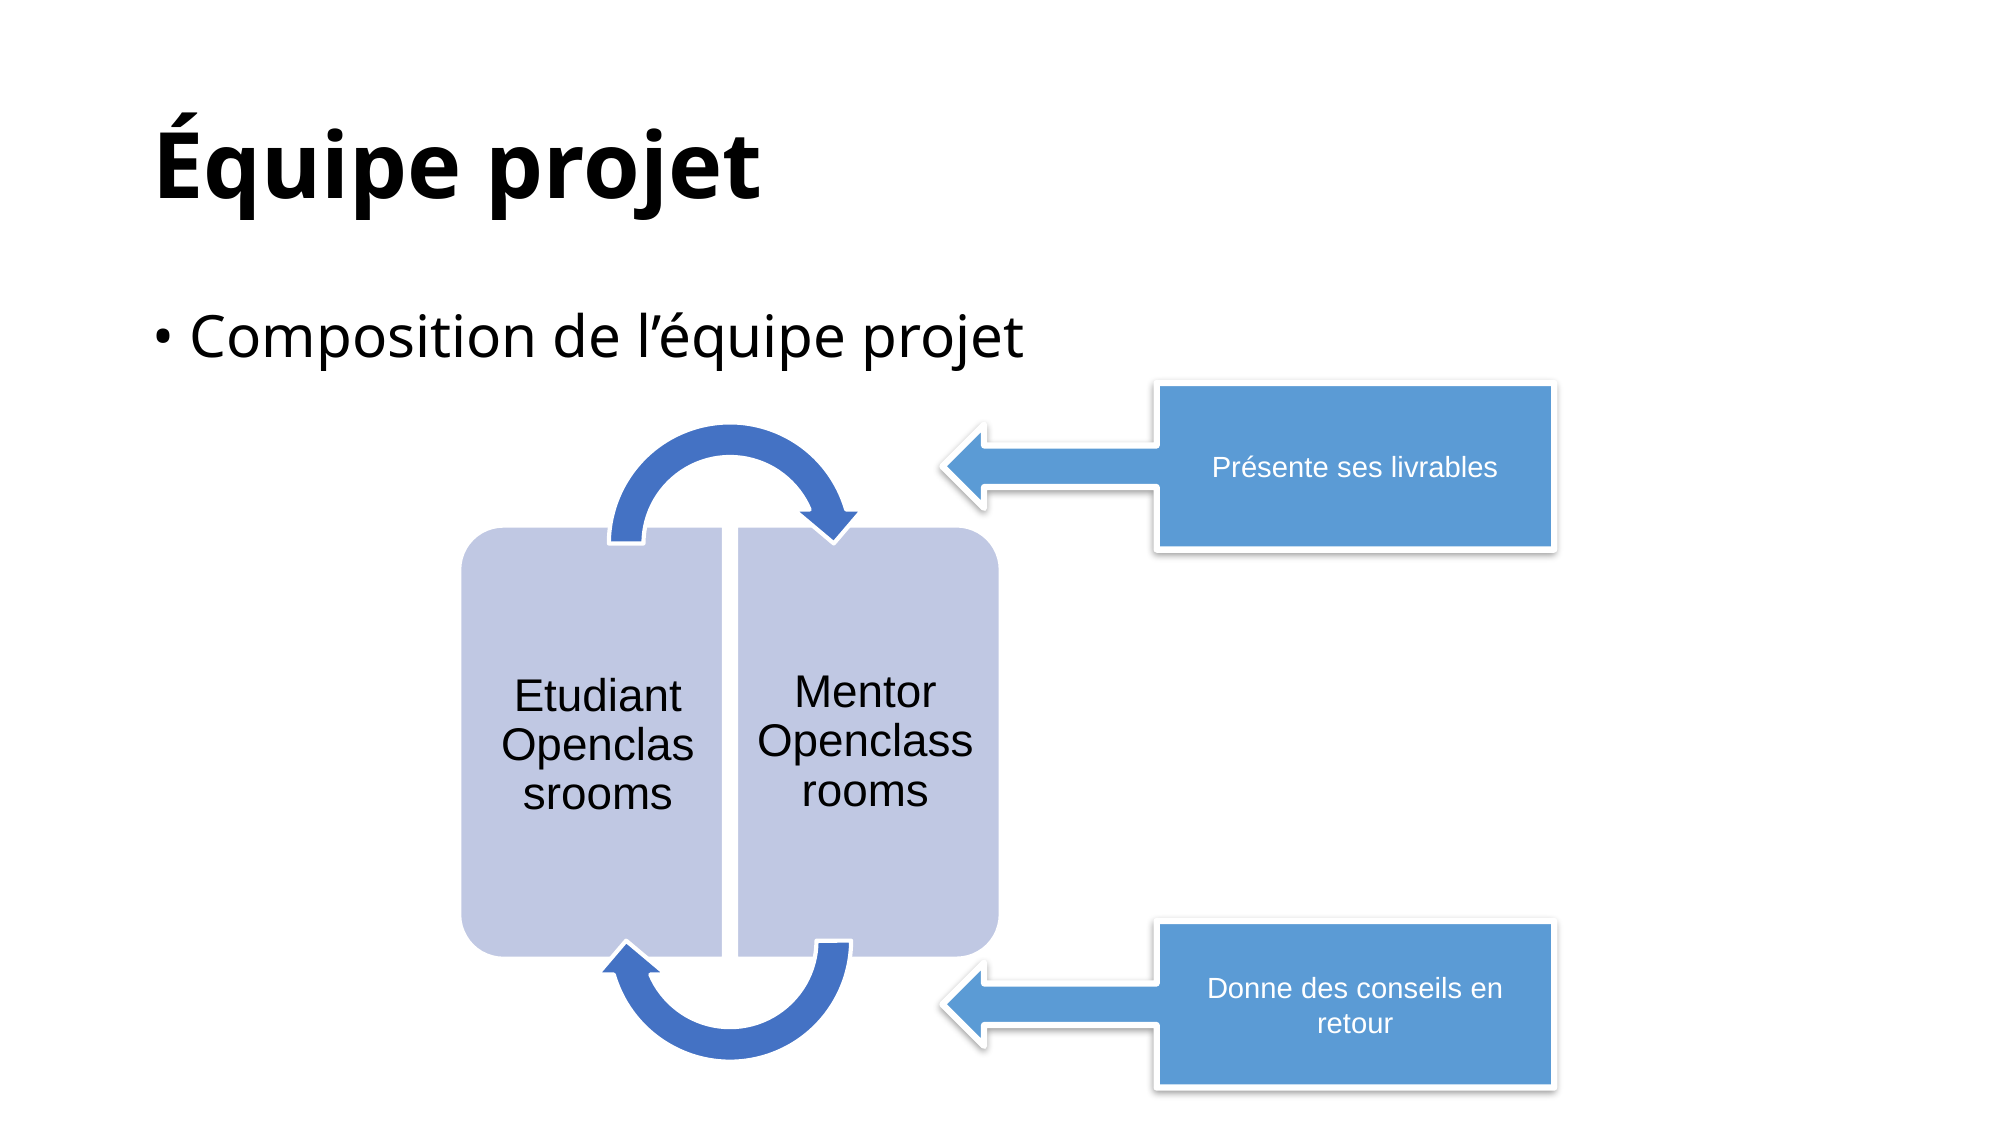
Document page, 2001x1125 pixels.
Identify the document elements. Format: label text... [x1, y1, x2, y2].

list Composition de l’équipe projet [137, 299, 1863, 1014]
title Équipe projet [137, 59, 1863, 278]
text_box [33, 382, 1555, 1088]
